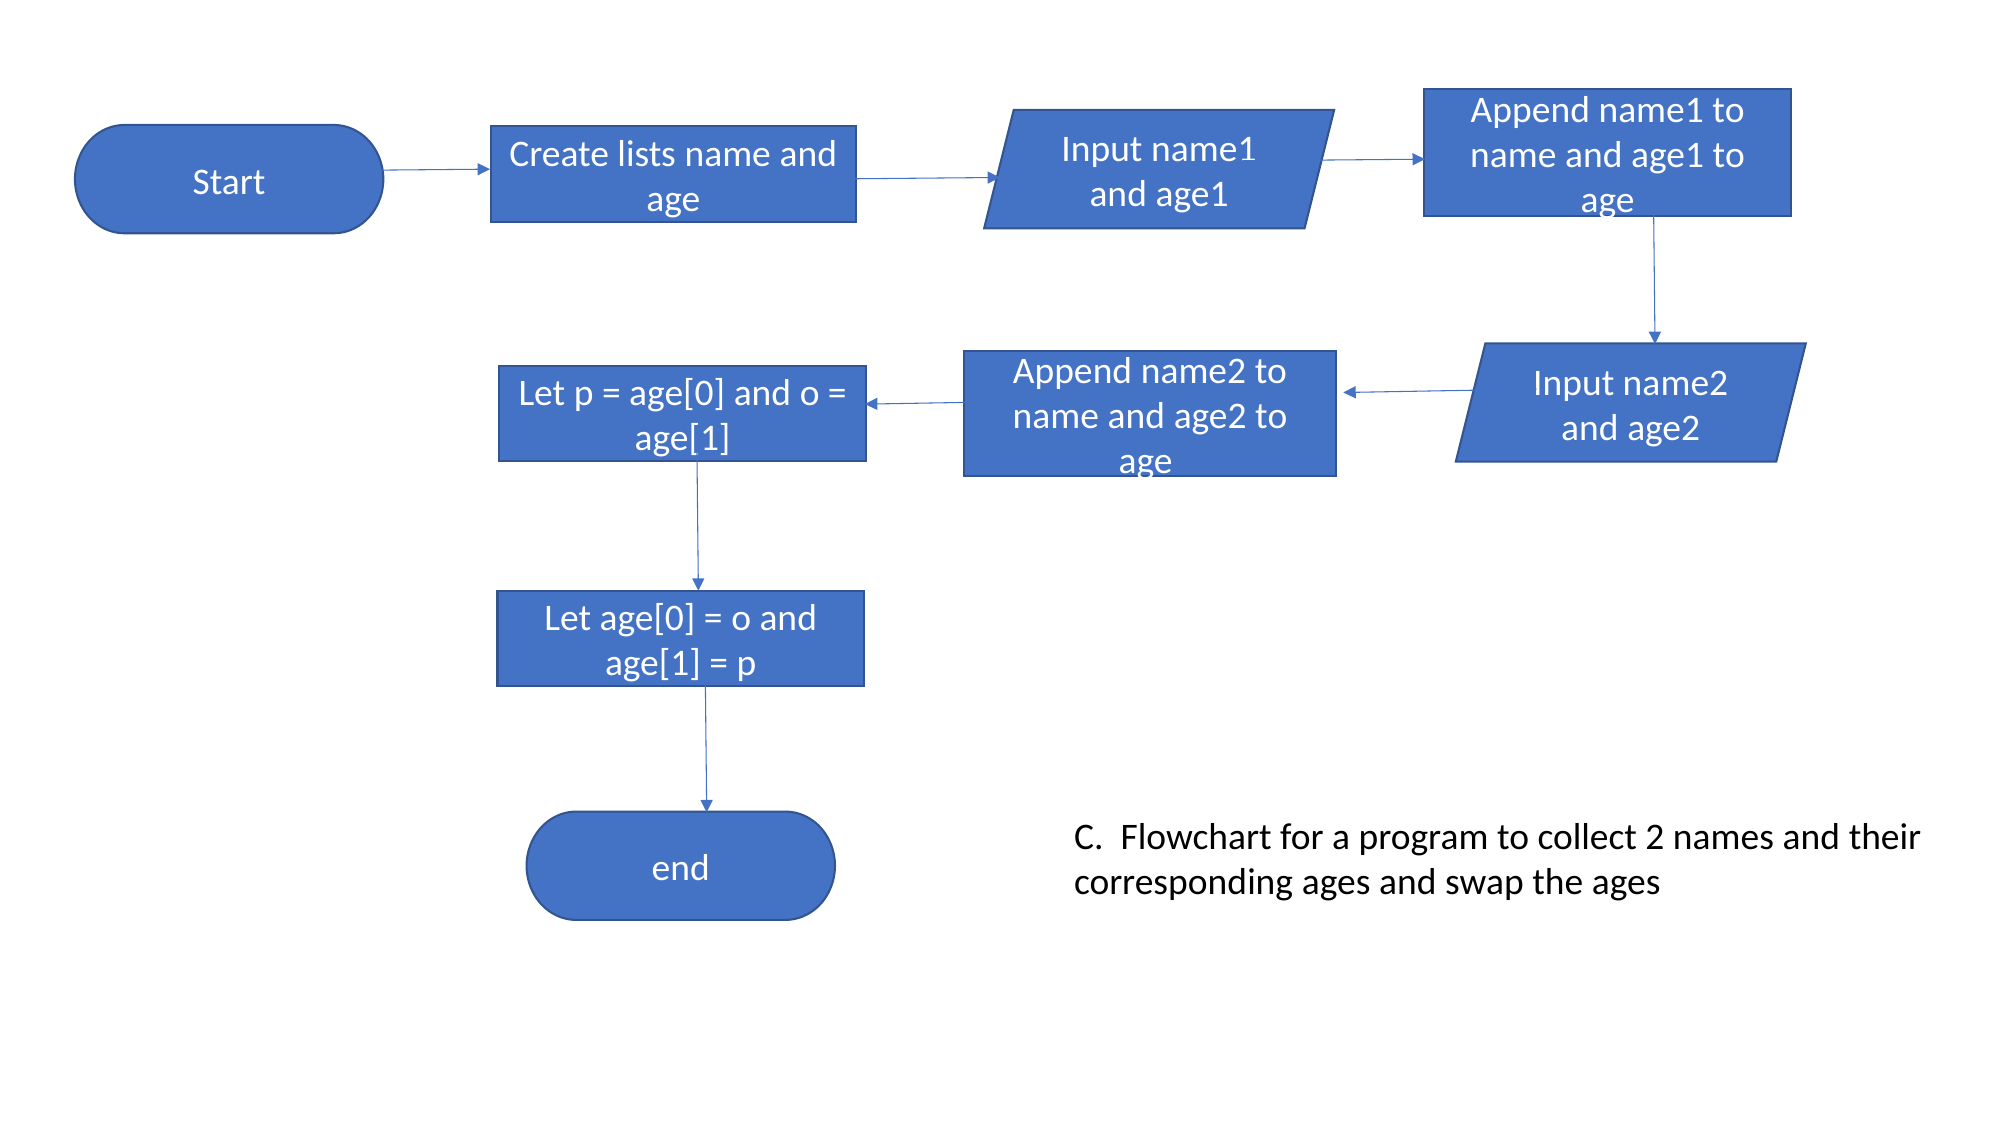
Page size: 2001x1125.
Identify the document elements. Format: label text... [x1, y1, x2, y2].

text_box Append name2 to name and age2 to age [963, 350, 1337, 477]
text_box Start [73, 123, 385, 235]
text_box Input name1 and age1 [982, 108, 1336, 230]
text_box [864, 400, 1059, 405]
text_box Input name2 and age2 [1454, 342, 1808, 463]
text_box Append name1 to name and age1 to age [1423, 88, 1792, 217]
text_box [1343, 389, 1537, 393]
text_box Create lists name and age [490, 125, 857, 223]
text_box end [525, 810, 837, 921]
text_box Let p = age[0] and o = age[1] [498, 365, 867, 462]
text_box Let age[0] = o and age[1] = p [496, 590, 865, 687]
text_box C. Flowchart for a program to collect 2 names and their corresponding ages and swap the ages [1059, 804, 1948, 910]
